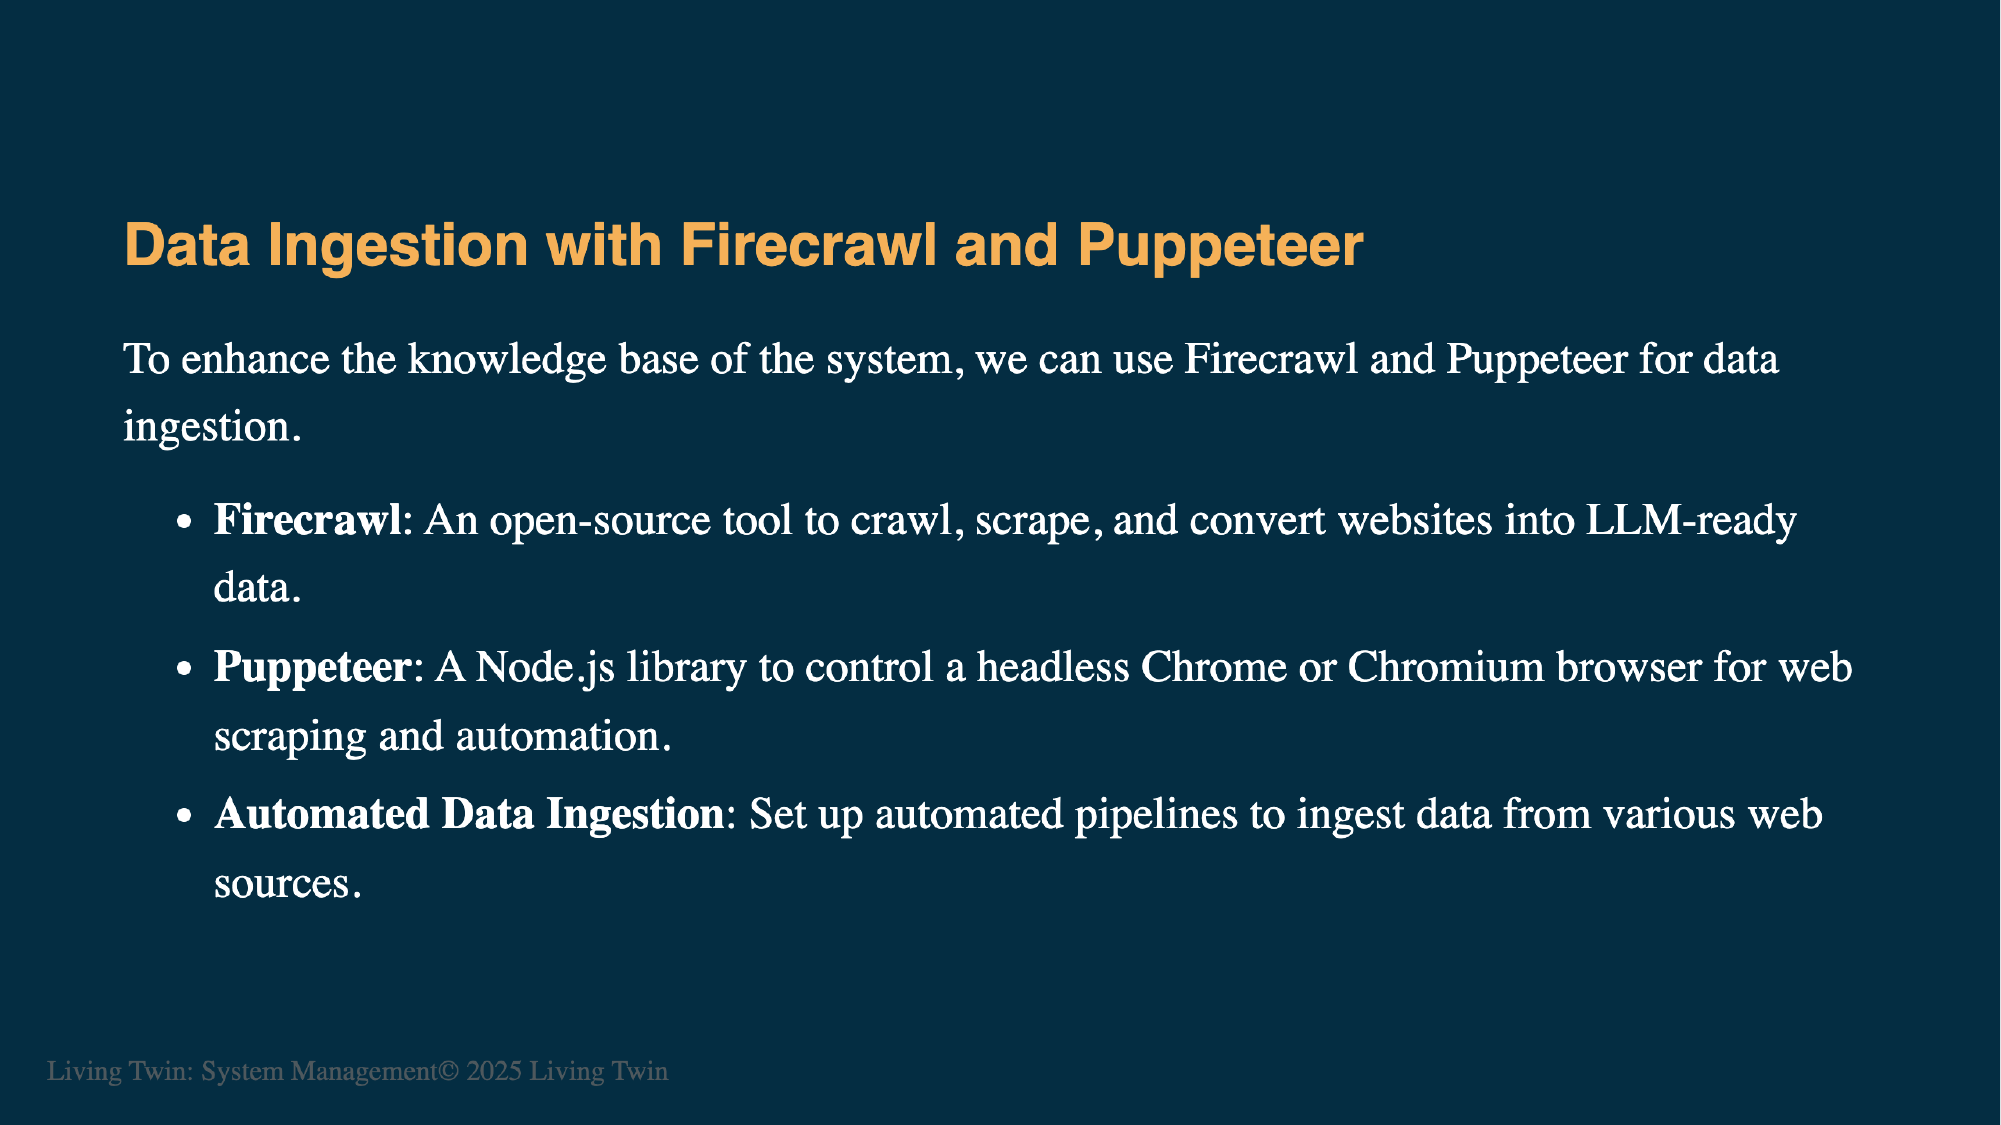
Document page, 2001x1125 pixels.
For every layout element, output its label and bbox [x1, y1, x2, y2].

picture [1102, 808, 1106, 827]
picture [1780, 661, 1804, 681]
picture [852, 515, 867, 534]
picture [583, 661, 594, 691]
picture [459, 233, 490, 266]
picture [845, 353, 859, 374]
picture [480, 652, 504, 681]
picture [980, 651, 987, 680]
picture [128, 223, 163, 264]
picture [1197, 513, 1207, 519]
picture [577, 729, 589, 750]
picture [288, 730, 297, 759]
picture [1750, 808, 1761, 827]
picture [631, 650, 635, 680]
picture [218, 504, 234, 533]
picture [1211, 660, 1231, 681]
picture [1300, 662, 1309, 681]
picture [1369, 652, 1376, 660]
picture [358, 513, 383, 534]
picture [523, 513, 533, 533]
picture [994, 513, 1010, 534]
picture [333, 729, 341, 749]
picture [1527, 352, 1558, 373]
picture [1500, 661, 1507, 681]
picture [349, 807, 368, 828]
picture [1665, 808, 1669, 827]
picture [1257, 225, 1274, 265]
picture [1214, 353, 1219, 372]
picture [512, 730, 532, 750]
picture [1521, 661, 1531, 680]
picture [1541, 510, 1552, 534]
picture [1590, 505, 1596, 533]
picture [1061, 362, 1069, 373]
picture [1031, 513, 1047, 534]
picture [643, 362, 651, 373]
picture [1675, 807, 1694, 828]
picture [1714, 513, 1730, 534]
picture [1574, 353, 1590, 373]
picture [1295, 362, 1302, 373]
picture [571, 738, 579, 750]
picture [255, 513, 273, 533]
picture [1225, 352, 1238, 372]
picture [1627, 807, 1645, 828]
picture [724, 509, 734, 534]
picture [162, 419, 179, 434]
picture [1321, 807, 1328, 827]
picture [1339, 353, 1344, 363]
picture [1336, 823, 1353, 834]
picture [371, 799, 384, 828]
picture [1126, 353, 1133, 372]
picture [807, 663, 823, 681]
picture [1535, 810, 1543, 828]
picture [235, 420, 240, 440]
picture [591, 724, 599, 750]
picture [713, 660, 719, 680]
picture [919, 804, 930, 828]
picture [534, 730, 544, 749]
picture [1296, 352, 1312, 373]
picture [1278, 233, 1306, 266]
picture [1336, 807, 1353, 822]
picture [1462, 660, 1471, 680]
picture [712, 352, 731, 373]
picture [463, 729, 474, 750]
picture [595, 222, 603, 230]
picture [381, 738, 388, 750]
picture [1698, 808, 1717, 828]
picture [1076, 660, 1093, 681]
picture [277, 352, 286, 372]
picture [1761, 808, 1772, 828]
picture [869, 353, 882, 372]
picture [271, 580, 288, 601]
picture [291, 352, 307, 373]
picture [392, 504, 399, 533]
picture [160, 435, 178, 450]
picture [227, 343, 234, 372]
picture [734, 344, 747, 372]
picture [267, 877, 273, 897]
picture [418, 1068, 422, 1079]
picture [1371, 513, 1388, 534]
picture [268, 660, 290, 690]
picture [1116, 660, 1128, 680]
picture [886, 660, 898, 680]
picture [1475, 353, 1484, 373]
picture [255, 352, 267, 373]
picture [498, 799, 511, 828]
picture [555, 660, 572, 681]
picture [752, 798, 771, 828]
picture [512, 1065, 520, 1075]
picture [1705, 343, 1725, 373]
picture [146, 419, 156, 440]
picture [204, 1064, 214, 1078]
picture [1777, 514, 1790, 534]
picture [1235, 513, 1242, 533]
picture [275, 513, 292, 534]
picture [1700, 514, 1706, 533]
picture [426, 504, 453, 533]
picture [1136, 514, 1142, 533]
picture [784, 503, 789, 533]
picture [354, 660, 371, 681]
picture [147, 1068, 152, 1078]
picture [943, 504, 948, 533]
picture [1618, 505, 1625, 533]
picture [1762, 352, 1777, 373]
picture [664, 367, 672, 373]
picture [1520, 514, 1526, 533]
picture [1015, 513, 1027, 533]
picture [272, 223, 279, 264]
picture [616, 730, 629, 750]
picture [741, 661, 746, 669]
picture [537, 513, 553, 534]
picture [1582, 660, 1593, 680]
picture [947, 660, 965, 681]
picture [442, 352, 451, 372]
picture [1618, 808, 1623, 817]
picture [692, 660, 709, 681]
picture [1442, 661, 1448, 680]
picture [1540, 807, 1554, 827]
picture [651, 800, 663, 828]
picture [813, 660, 823, 666]
picture [990, 807, 1007, 828]
picture [1579, 808, 1588, 827]
picture [1307, 660, 1320, 680]
picture [1111, 808, 1121, 838]
picture [1754, 661, 1760, 680]
picture [1189, 344, 1206, 372]
picture [270, 353, 276, 372]
picture [1721, 808, 1734, 827]
picture [977, 353, 1002, 372]
picture [1260, 352, 1276, 373]
picture [720, 660, 740, 691]
picture [308, 1061, 314, 1079]
picture [1457, 513, 1473, 534]
picture [1680, 352, 1692, 372]
picture [1116, 353, 1125, 373]
picture [824, 233, 842, 264]
picture [712, 807, 722, 827]
picture [479, 353, 490, 371]
picture [334, 807, 344, 827]
picture [401, 730, 409, 749]
picture [498, 233, 526, 264]
picture [557, 730, 565, 749]
picture [1085, 807, 1096, 828]
picture [252, 729, 266, 749]
picture [655, 651, 673, 681]
picture [1082, 353, 1088, 372]
picture [543, 343, 563, 373]
picture [796, 352, 812, 373]
picture [1010, 803, 1020, 828]
picture [1690, 661, 1696, 680]
picture [601, 661, 613, 680]
picture [243, 513, 251, 533]
picture [311, 729, 318, 749]
picture [1175, 651, 1181, 680]
picture [1559, 808, 1567, 827]
picture [644, 352, 659, 373]
picture [111, 1077, 121, 1082]
picture [293, 1061, 304, 1079]
picture [1239, 352, 1256, 373]
picture [550, 798, 559, 827]
picture [1781, 807, 1798, 828]
picture [287, 233, 315, 264]
picture [423, 720, 443, 750]
picture [129, 1061, 145, 1079]
picture [928, 353, 938, 372]
picture [1418, 660, 1437, 681]
picture [1656, 355, 1669, 373]
picture [1648, 807, 1660, 827]
picture [1157, 504, 1177, 534]
picture [247, 807, 271, 828]
picture [1736, 513, 1752, 534]
picture [720, 222, 728, 230]
picture [680, 352, 697, 373]
picture [516, 660, 529, 680]
picture [737, 513, 756, 534]
picture [1715, 652, 1727, 680]
picture [319, 660, 336, 681]
picture [459, 514, 465, 533]
picture [820, 808, 839, 828]
picture [1561, 347, 1571, 373]
picture [1730, 660, 1750, 681]
picture [1646, 505, 1665, 533]
picture [217, 798, 243, 827]
picture [445, 798, 454, 827]
picture [315, 513, 332, 533]
picture [1281, 353, 1287, 372]
picture [1729, 352, 1745, 373]
picture [1191, 516, 1206, 534]
picture [558, 514, 564, 533]
picture [827, 660, 847, 681]
picture [1418, 798, 1438, 828]
picture [178, 515, 190, 527]
picture [1325, 661, 1331, 680]
picture [257, 877, 266, 897]
picture [422, 225, 439, 265]
picture [1001, 660, 1017, 681]
picture [1594, 352, 1610, 373]
picture [964, 807, 974, 827]
picture [643, 661, 647, 680]
picture [215, 571, 235, 601]
picture [1076, 808, 1086, 838]
picture [1244, 661, 1253, 680]
picture [1389, 660, 1398, 680]
picture [233, 878, 239, 896]
picture [664, 355, 676, 372]
picture [1009, 352, 1025, 373]
picture [684, 223, 714, 264]
picture [235, 352, 243, 372]
picture [1777, 537, 1786, 544]
picture [1833, 651, 1851, 681]
picture [648, 729, 656, 749]
picture [269, 419, 286, 440]
picture [666, 807, 674, 827]
picture [1157, 797, 1161, 827]
picture [154, 1068, 159, 1078]
picture [1414, 343, 1435, 373]
picture [1046, 352, 1056, 358]
picture [761, 348, 771, 373]
picture [1189, 807, 1198, 827]
picture [1191, 233, 1221, 277]
picture [636, 514, 655, 534]
picture [878, 234, 921, 264]
picture [1504, 799, 1517, 827]
picture [977, 807, 985, 827]
picture [829, 367, 837, 373]
picture [1345, 233, 1363, 264]
picture [1373, 352, 1390, 373]
picture [568, 352, 586, 377]
picture [775, 807, 792, 828]
picture [874, 514, 880, 533]
picture [1279, 514, 1295, 534]
picture [1089, 352, 1098, 372]
picture [411, 343, 428, 372]
picture [391, 1068, 395, 1079]
picture [1519, 353, 1527, 382]
picture [1182, 660, 1192, 680]
picture [322, 233, 351, 278]
picture [348, 730, 356, 744]
picture [819, 513, 838, 534]
picture [358, 730, 366, 741]
picture [410, 729, 418, 749]
picture [1533, 661, 1541, 680]
picture [1163, 651, 1170, 660]
picture [1640, 343, 1653, 372]
picture [639, 730, 647, 749]
picture [900, 663, 908, 681]
picture [491, 513, 511, 534]
picture [1211, 515, 1220, 534]
picture [760, 656, 771, 681]
picture [220, 416, 231, 440]
picture [613, 513, 632, 534]
picture [595, 234, 603, 264]
picture [124, 344, 150, 372]
picture [244, 503, 251, 509]
picture [523, 352, 540, 373]
picture [1022, 670, 1030, 681]
picture [498, 1061, 506, 1069]
picture [845, 233, 873, 266]
picture [325, 730, 332, 749]
picture [174, 1068, 178, 1079]
picture [220, 233, 248, 266]
picture [566, 375, 581, 382]
picture [1447, 807, 1459, 828]
picture [1441, 817, 1449, 828]
picture [1300, 808, 1305, 827]
picture [278, 730, 285, 750]
picture [957, 233, 985, 266]
picture [1041, 651, 1061, 681]
picture [1512, 661, 1520, 680]
picture [216, 878, 229, 895]
picture [1143, 513, 1152, 533]
picture [932, 809, 940, 828]
picture [394, 660, 411, 680]
picture [513, 342, 517, 372]
picture [49, 1061, 54, 1079]
picture [941, 352, 949, 372]
picture [1812, 660, 1828, 681]
picture [1257, 514, 1270, 533]
picture [490, 353, 501, 372]
picture [288, 807, 308, 828]
picture [621, 343, 640, 373]
picture [898, 352, 915, 373]
picture [576, 807, 586, 827]
picture [1378, 808, 1390, 827]
picture [233, 504, 240, 511]
picture [795, 803, 805, 828]
picture [925, 651, 930, 680]
picture [243, 660, 265, 681]
picture [1451, 344, 1471, 372]
picture [1081, 223, 1113, 264]
picture [736, 233, 754, 264]
picture [1170, 808, 1174, 827]
picture [634, 807, 647, 828]
picture [479, 730, 487, 750]
picture [829, 355, 841, 372]
picture [1134, 807, 1151, 828]
picture [885, 347, 895, 373]
picture [199, 225, 217, 265]
picture [1256, 661, 1264, 680]
picture [938, 807, 952, 827]
picture [1747, 347, 1757, 373]
picture [277, 876, 292, 896]
picture [859, 513, 869, 519]
picture [204, 420, 217, 440]
picture [957, 369, 962, 377]
picture [1022, 807, 1039, 828]
picture [1225, 233, 1254, 266]
picture [387, 807, 404, 828]
picture [757, 233, 786, 266]
picture [311, 807, 332, 827]
picture [927, 223, 934, 264]
picture [692, 513, 709, 534]
picture [182, 419, 199, 440]
picture [258, 576, 268, 601]
picture [1474, 807, 1492, 828]
picture [591, 807, 610, 837]
picture [437, 651, 464, 680]
picture [677, 660, 690, 680]
picture [888, 514, 905, 534]
picture [1098, 661, 1110, 680]
picture [613, 807, 630, 828]
picture [1067, 352, 1077, 373]
picture [877, 807, 894, 828]
picture [216, 731, 229, 748]
picture [1668, 505, 1678, 533]
picture [434, 353, 440, 372]
picture [358, 233, 386, 266]
picture [514, 807, 533, 828]
picture [458, 738, 465, 750]
picture [1155, 233, 1185, 277]
picture [476, 807, 496, 828]
picture [407, 798, 429, 828]
picture [378, 353, 394, 373]
picture [1244, 513, 1252, 533]
picture [773, 660, 793, 681]
picture [213, 352, 221, 372]
picture [149, 352, 168, 373]
picture [1251, 803, 1262, 828]
picture [636, 1068, 643, 1078]
picture [335, 513, 355, 534]
picture [233, 1068, 240, 1078]
picture [1661, 352, 1675, 372]
picture [374, 660, 391, 681]
picture [298, 729, 307, 749]
picture [790, 233, 819, 266]
picture [920, 353, 926, 372]
picture [138, 420, 144, 440]
picture [1026, 223, 1055, 266]
picture [273, 799, 286, 828]
picture [898, 808, 916, 828]
picture [469, 1061, 478, 1069]
picture [547, 234, 590, 264]
picture [978, 514, 990, 533]
picture [1327, 353, 1338, 372]
picture [1224, 808, 1237, 827]
picture [1356, 807, 1372, 828]
picture [1554, 513, 1574, 534]
picture [1415, 516, 1428, 533]
picture [720, 234, 728, 264]
picture [1393, 504, 1411, 534]
picture [445, 222, 453, 230]
picture [335, 878, 347, 896]
picture [183, 352, 200, 373]
picture [588, 353, 604, 373]
picture [1508, 514, 1513, 533]
picture [1197, 660, 1209, 680]
picture [293, 660, 315, 690]
picture [241, 729, 249, 735]
picture [603, 730, 610, 749]
picture [1333, 831, 1349, 838]
picture [565, 807, 574, 827]
picture [1119, 234, 1147, 265]
picture [627, 730, 635, 748]
picture [365, 352, 373, 372]
picture [1143, 651, 1163, 681]
picture [860, 660, 868, 680]
picture [631, 223, 659, 264]
picture [467, 513, 476, 533]
picture [264, 1068, 268, 1079]
picture [1121, 513, 1132, 534]
picture [678, 807, 698, 828]
picture [347, 745, 365, 759]
picture [391, 233, 418, 266]
picture [294, 877, 308, 897]
picture [1339, 514, 1363, 534]
picture [531, 1061, 536, 1079]
picture [510, 662, 518, 681]
picture [311, 352, 328, 373]
picture [1235, 661, 1242, 680]
picture [178, 809, 190, 821]
picture [1450, 661, 1460, 680]
picture [513, 514, 523, 544]
picture [1478, 661, 1482, 680]
picture [343, 348, 353, 373]
picture [245, 877, 252, 895]
picture [1479, 513, 1491, 533]
picture [673, 513, 689, 534]
picture [445, 234, 453, 264]
picture [842, 808, 851, 838]
picture [249, 362, 257, 373]
picture [1497, 352, 1516, 382]
picture [238, 580, 256, 601]
picture [501, 725, 508, 750]
picture [545, 730, 554, 749]
picture [1381, 651, 1387, 680]
picture [1155, 352, 1171, 373]
picture [659, 514, 665, 533]
picture [349, 1068, 353, 1079]
picture [455, 352, 475, 373]
picture [458, 798, 472, 827]
picture [783, 352, 791, 372]
picture [1615, 352, 1628, 372]
picture [1202, 807, 1219, 828]
picture [1312, 807, 1320, 827]
picture [178, 662, 190, 674]
picture [1181, 808, 1187, 827]
picture [233, 731, 248, 750]
picture [1264, 807, 1284, 828]
picture [338, 653, 350, 681]
picture [1350, 651, 1369, 681]
picture [1734, 523, 1743, 534]
picture [269, 738, 276, 750]
picture [1485, 353, 1492, 372]
picture [1316, 353, 1328, 371]
picture [1668, 660, 1685, 681]
picture [806, 509, 816, 534]
picture [1605, 808, 1617, 827]
picture [1372, 362, 1380, 373]
picture [357, 343, 364, 372]
picture [1049, 513, 1088, 544]
picture [1301, 509, 1324, 534]
picture [956, 808, 962, 827]
picture [988, 660, 996, 680]
picture [1311, 233, 1339, 266]
picture [612, 1061, 627, 1079]
picture [957, 530, 962, 538]
picture [851, 661, 857, 680]
picture [1754, 504, 1774, 534]
picture [370, 1070, 376, 1080]
picture [852, 807, 862, 827]
picture [775, 343, 782, 372]
picture [906, 660, 919, 680]
picture [1350, 343, 1354, 372]
picture [294, 513, 312, 534]
picture [596, 516, 608, 533]
picture [1434, 514, 1439, 533]
picture [1271, 514, 1276, 522]
picture [1461, 803, 1471, 828]
picture [860, 353, 865, 361]
picture [217, 651, 240, 680]
picture [1029, 523, 1038, 534]
picture [909, 514, 934, 533]
picture [1042, 798, 1063, 828]
picture [1728, 362, 1736, 373]
picture [313, 876, 330, 897]
picture [1115, 523, 1123, 534]
picture [1040, 355, 1055, 373]
picture [1568, 807, 1577, 827]
picture [387, 729, 398, 750]
picture [1652, 663, 1664, 680]
picture [1121, 807, 1131, 828]
picture [1529, 513, 1536, 533]
picture [992, 233, 1020, 264]
picture [126, 420, 132, 440]
picture [1139, 353, 1152, 372]
picture [246, 419, 265, 440]
picture [1218, 513, 1231, 533]
picture [1521, 808, 1527, 827]
picture [168, 233, 196, 266]
picture [1803, 798, 1822, 828]
picture [873, 656, 883, 681]
picture [1269, 660, 1285, 681]
picture [609, 225, 626, 265]
picture [1393, 803, 1403, 828]
picture [533, 651, 553, 681]
picture [558, 1068, 563, 1078]
picture [488, 730, 495, 750]
picture [1618, 661, 1643, 680]
picture [1028, 660, 1039, 681]
picture [566, 513, 575, 533]
picture [1604, 527, 1613, 533]
picture [1393, 353, 1399, 372]
picture [205, 352, 211, 372]
picture [1761, 362, 1768, 373]
picture [1404, 661, 1410, 680]
picture [1490, 661, 1499, 681]
picture [1595, 660, 1614, 681]
picture [759, 513, 779, 534]
picture [1558, 651, 1577, 681]
picture [701, 807, 710, 827]
picture [1401, 352, 1410, 372]
picture [845, 375, 855, 382]
picture [1444, 510, 1455, 534]
